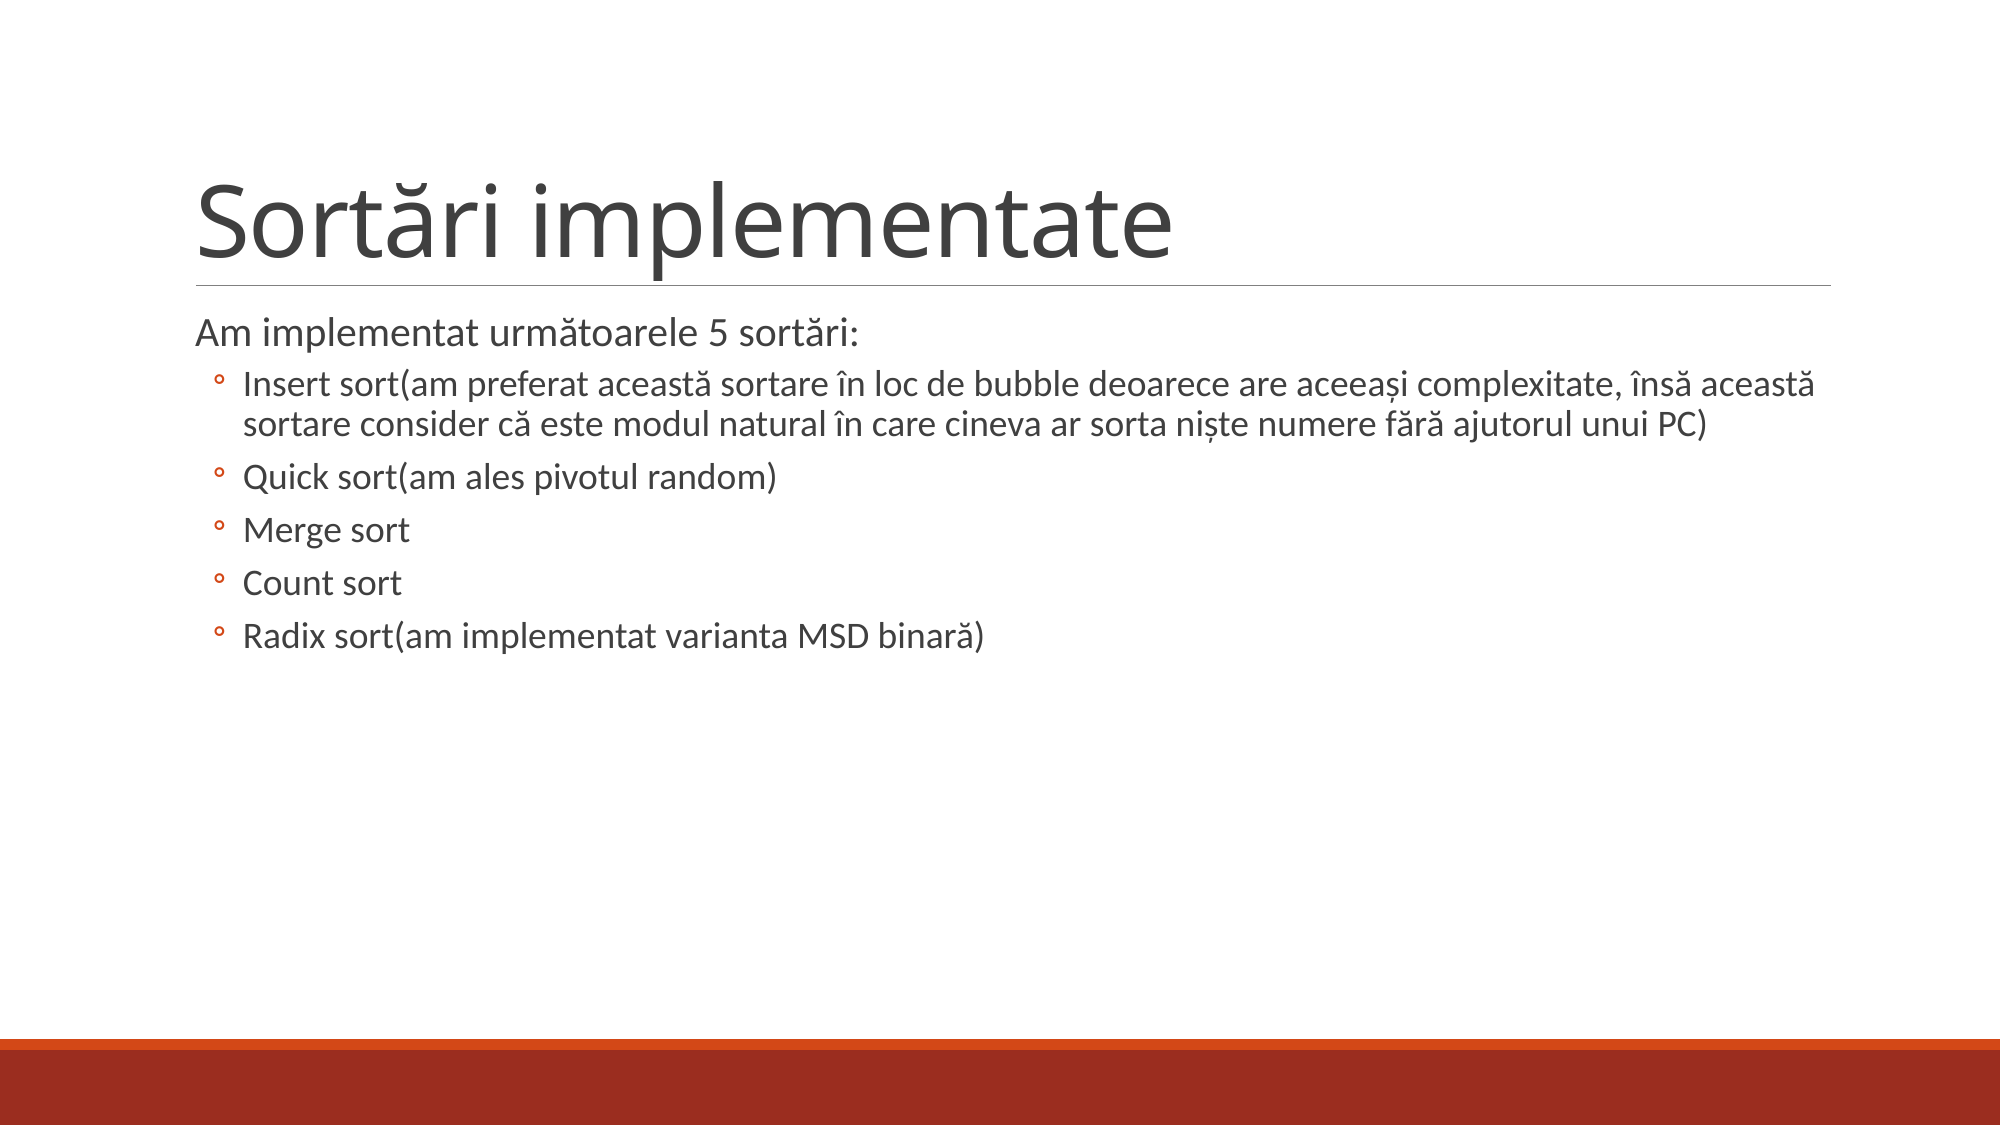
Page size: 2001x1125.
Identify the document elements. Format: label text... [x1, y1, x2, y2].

list Am implementat următoarele 5 sortări: Insert sort(am preferat această sortare în loc de bubble deoarece are aceeași complexitate, însă această sortare consider că este modul natural în care cineva ar sorta niște numere fără ajutorul unui PC) Quick sort(am ales pivotul random) Merge sort Count sort Radix sort(am implementat varianta MSD binară) [180, 302, 1830, 963]
title Sortări implementate [180, 47, 1830, 285]
